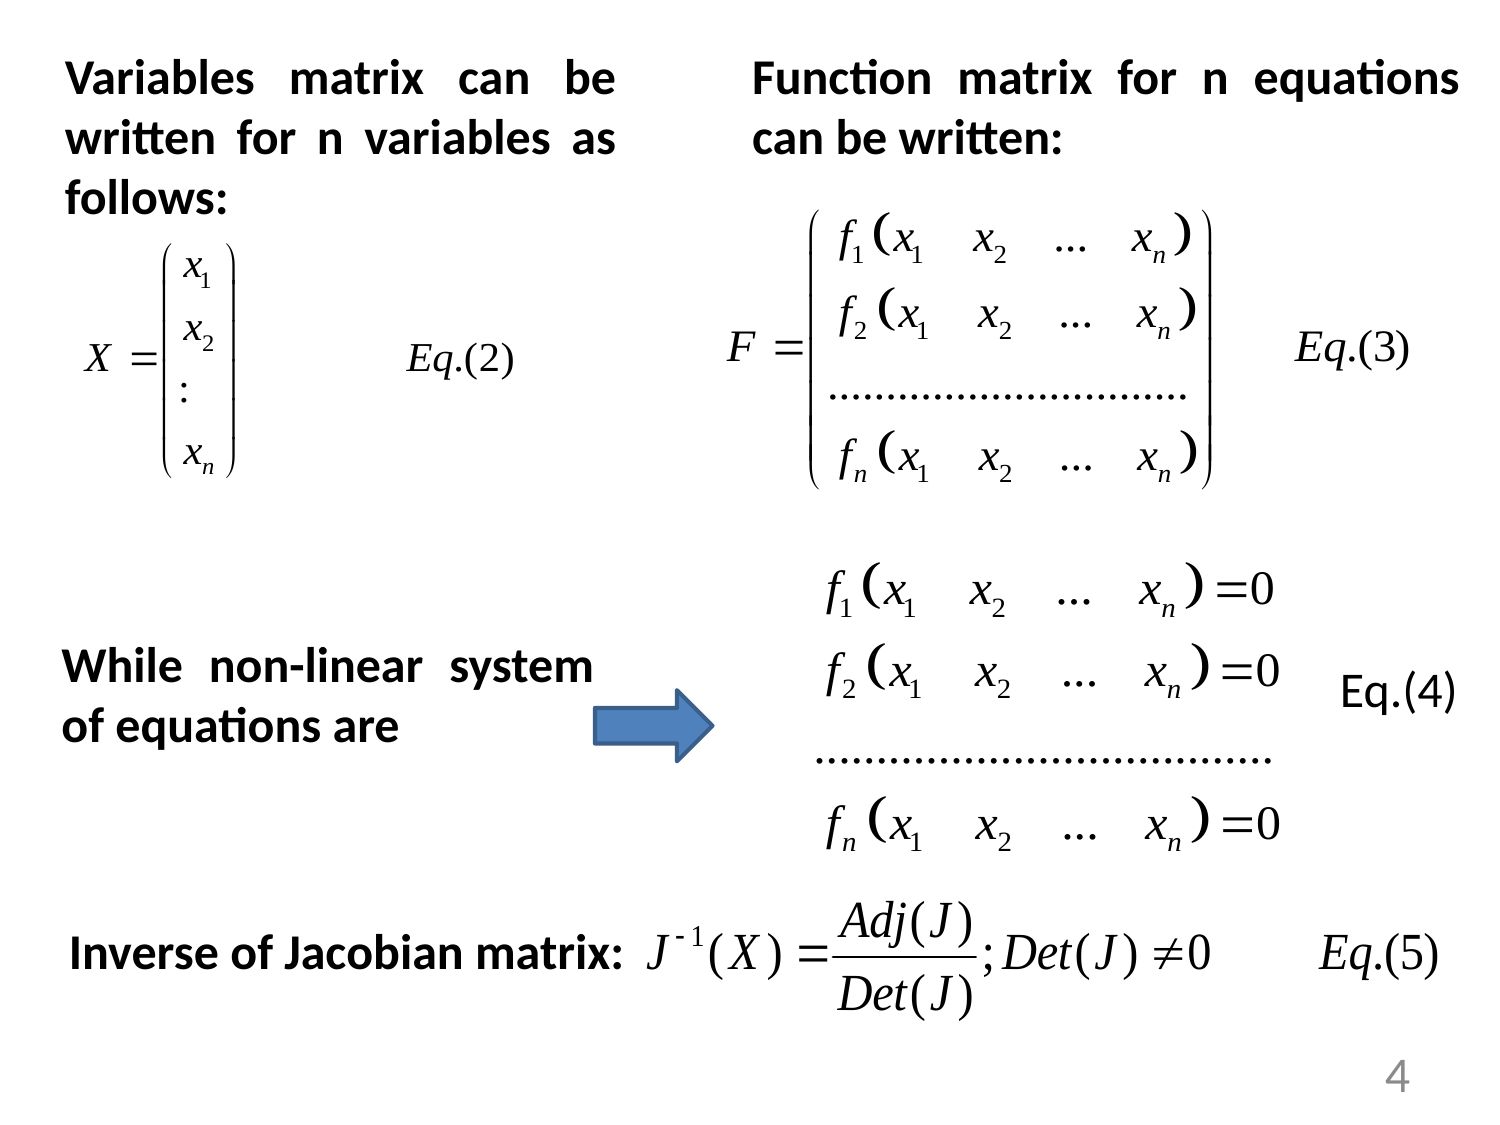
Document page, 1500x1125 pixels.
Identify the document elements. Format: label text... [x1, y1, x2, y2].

text_box While non-linear system of equations are [46, 624, 610, 760]
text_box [74, 234, 523, 488]
text_box Eq.(4) [1324, 649, 1475, 725]
text_box [592, 688, 715, 764]
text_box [718, 199, 1419, 501]
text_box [808, 553, 1288, 868]
text_box Variables matrix can be written for n variables as follows: [50, 37, 632, 233]
slide_number 4 [1325, 1042, 1425, 1103]
text_box Function matrix for n equations can be written: [737, 37, 1475, 173]
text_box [636, 887, 1449, 1031]
text_box Inverse of Jacobian matrix: [54, 911, 631, 987]
